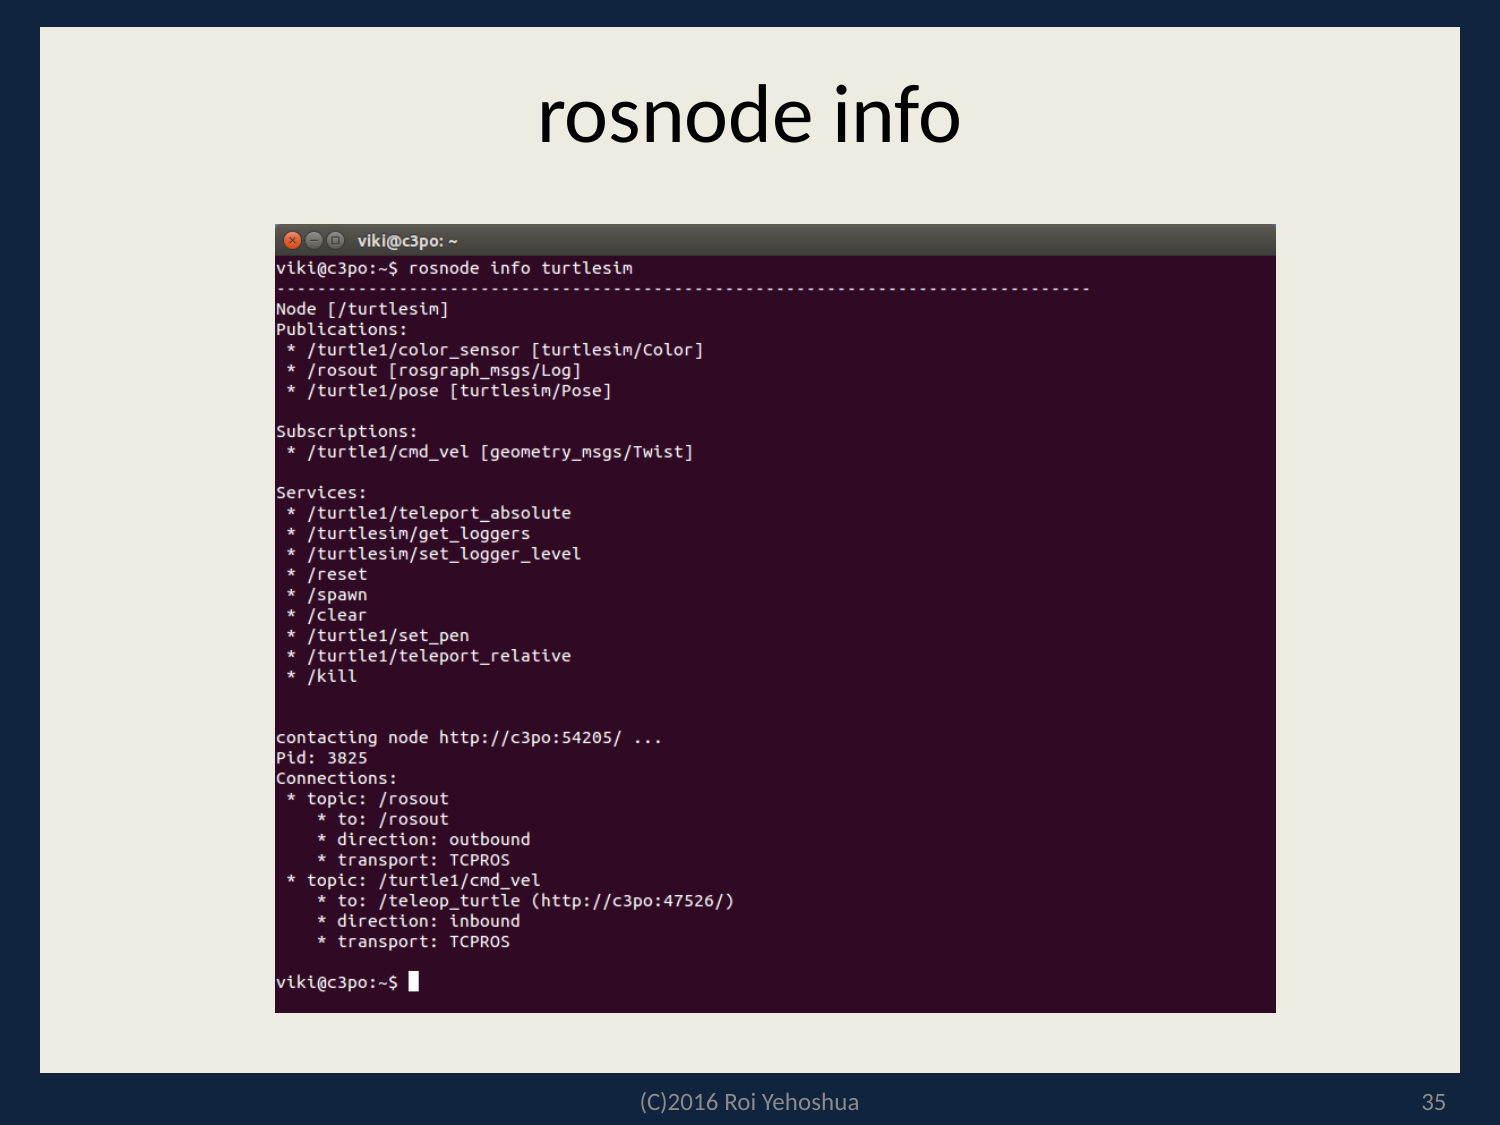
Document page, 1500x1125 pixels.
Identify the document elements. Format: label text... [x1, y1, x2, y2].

picture [274, 224, 1276, 1013]
title rosnode info [37, 31, 1463, 188]
footer (C)2016 Roi Yehoshua [512, 1074, 988, 1125]
slide_number 35 [1111, 1074, 1462, 1125]
